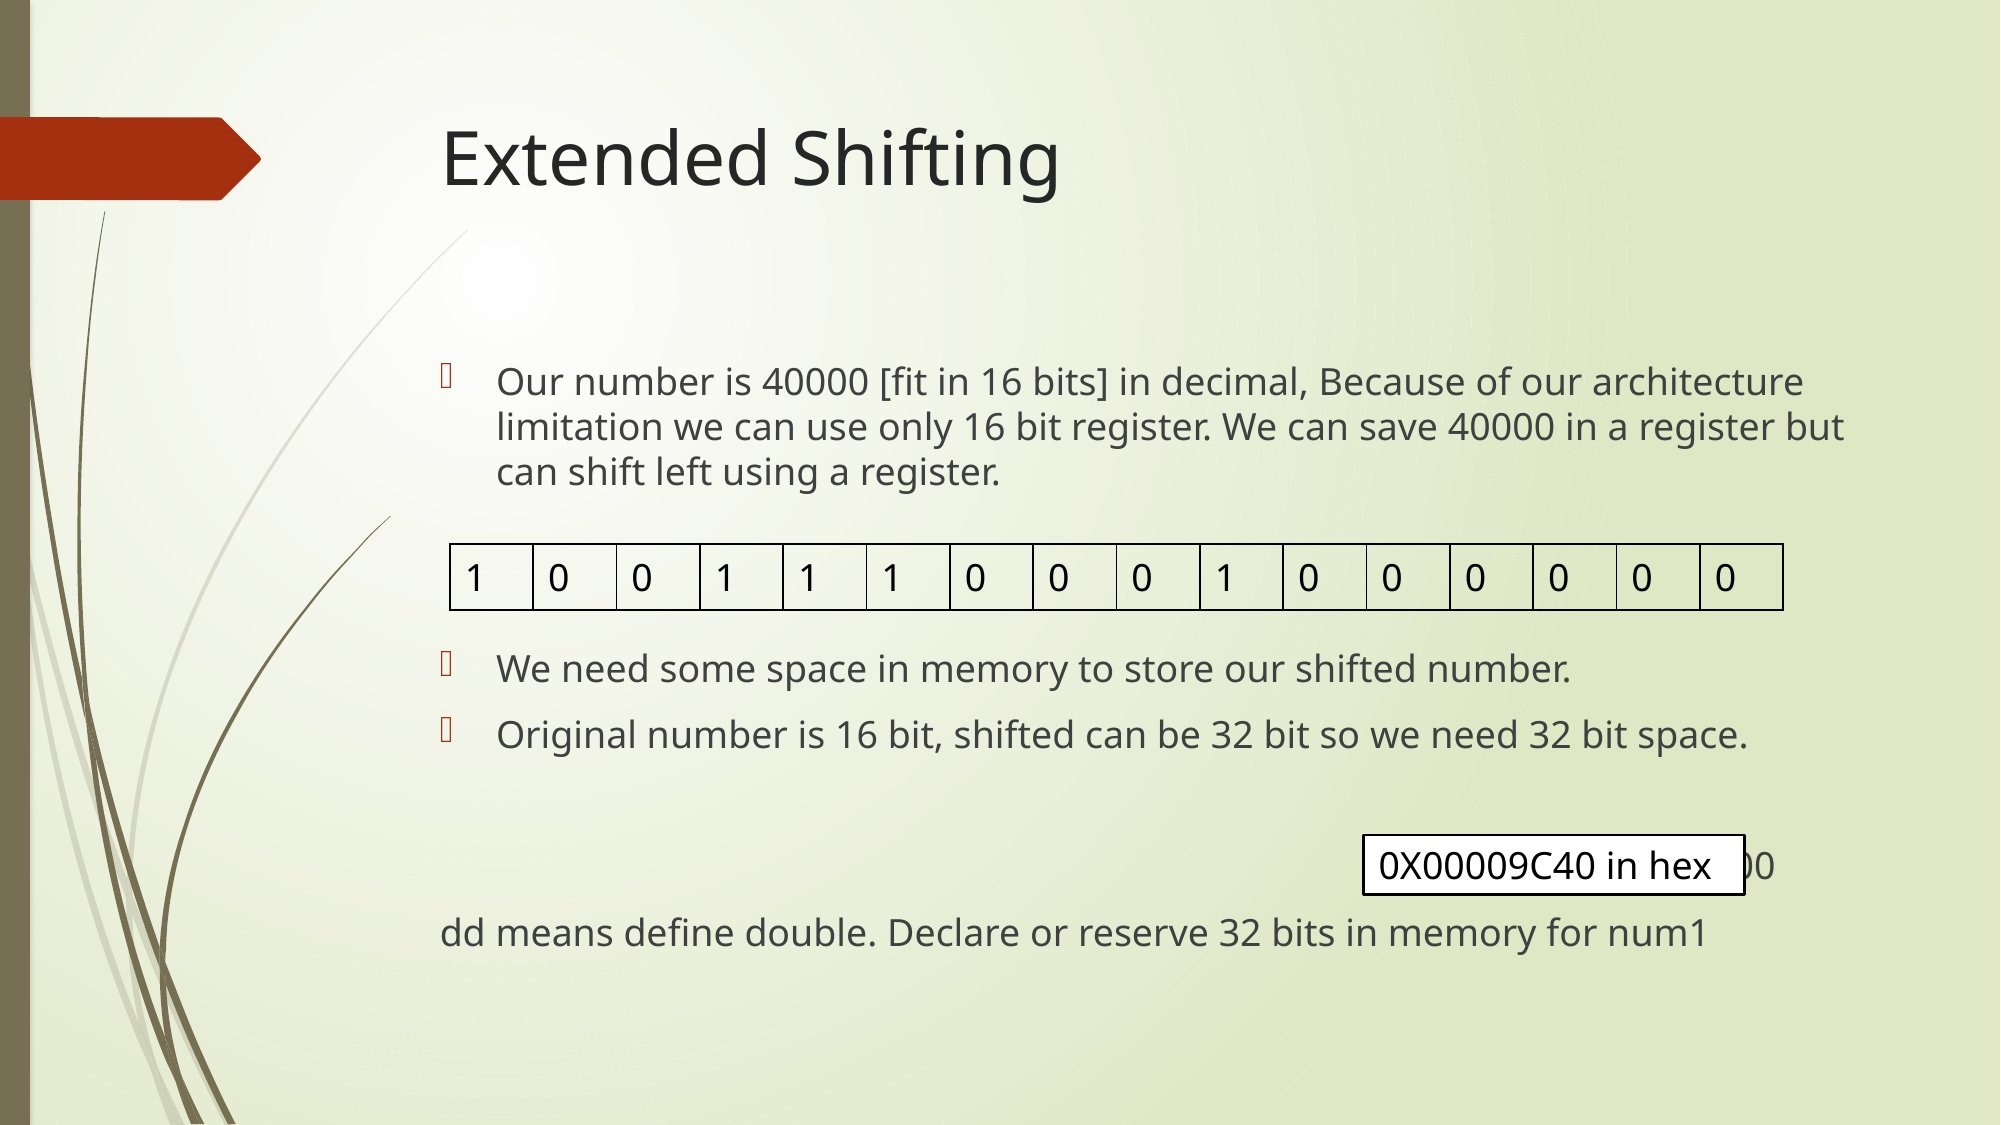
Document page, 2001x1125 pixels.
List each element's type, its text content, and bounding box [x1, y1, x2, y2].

text_box 0X00009C40 in hex [1362, 834, 1746, 896]
table_header 0 [1617, 545, 1699, 609]
table_header 1 [784, 545, 866, 609]
table_header 1 [701, 545, 782, 609]
table_header 1 [867, 545, 949, 609]
table_header 1 [451, 545, 532, 609]
title Extended Shifting [425, 102, 1888, 313]
table_header 1 [1201, 545, 1282, 609]
table_header 0 [1117, 545, 1199, 609]
list Our number is 40000 [fit in 16 bits] in decimal, Because of our architecture limitation we can use only 16 bit register. We can save 40000 in a register but can shift left using a register. We need some space in memory to store our shifted number. Original number is 16 bit, shifted can be 32 bit so we need 32 bit space. num1: dd 40000 dd means define double. Declare or reserve 32 bits in memory for num1 [424, 350, 1888, 1062]
table_header 0 [1034, 545, 1116, 609]
table_header 0 [1701, 545, 1782, 609]
table_header 0 [951, 545, 1032, 609]
table_header 0 [1534, 545, 1616, 609]
table_header 0 [1451, 545, 1532, 609]
table_header 0 [534, 545, 616, 609]
table_header 0 [1284, 545, 1366, 609]
table_header 0 [617, 545, 699, 609]
table_header 0 [1367, 545, 1449, 609]
